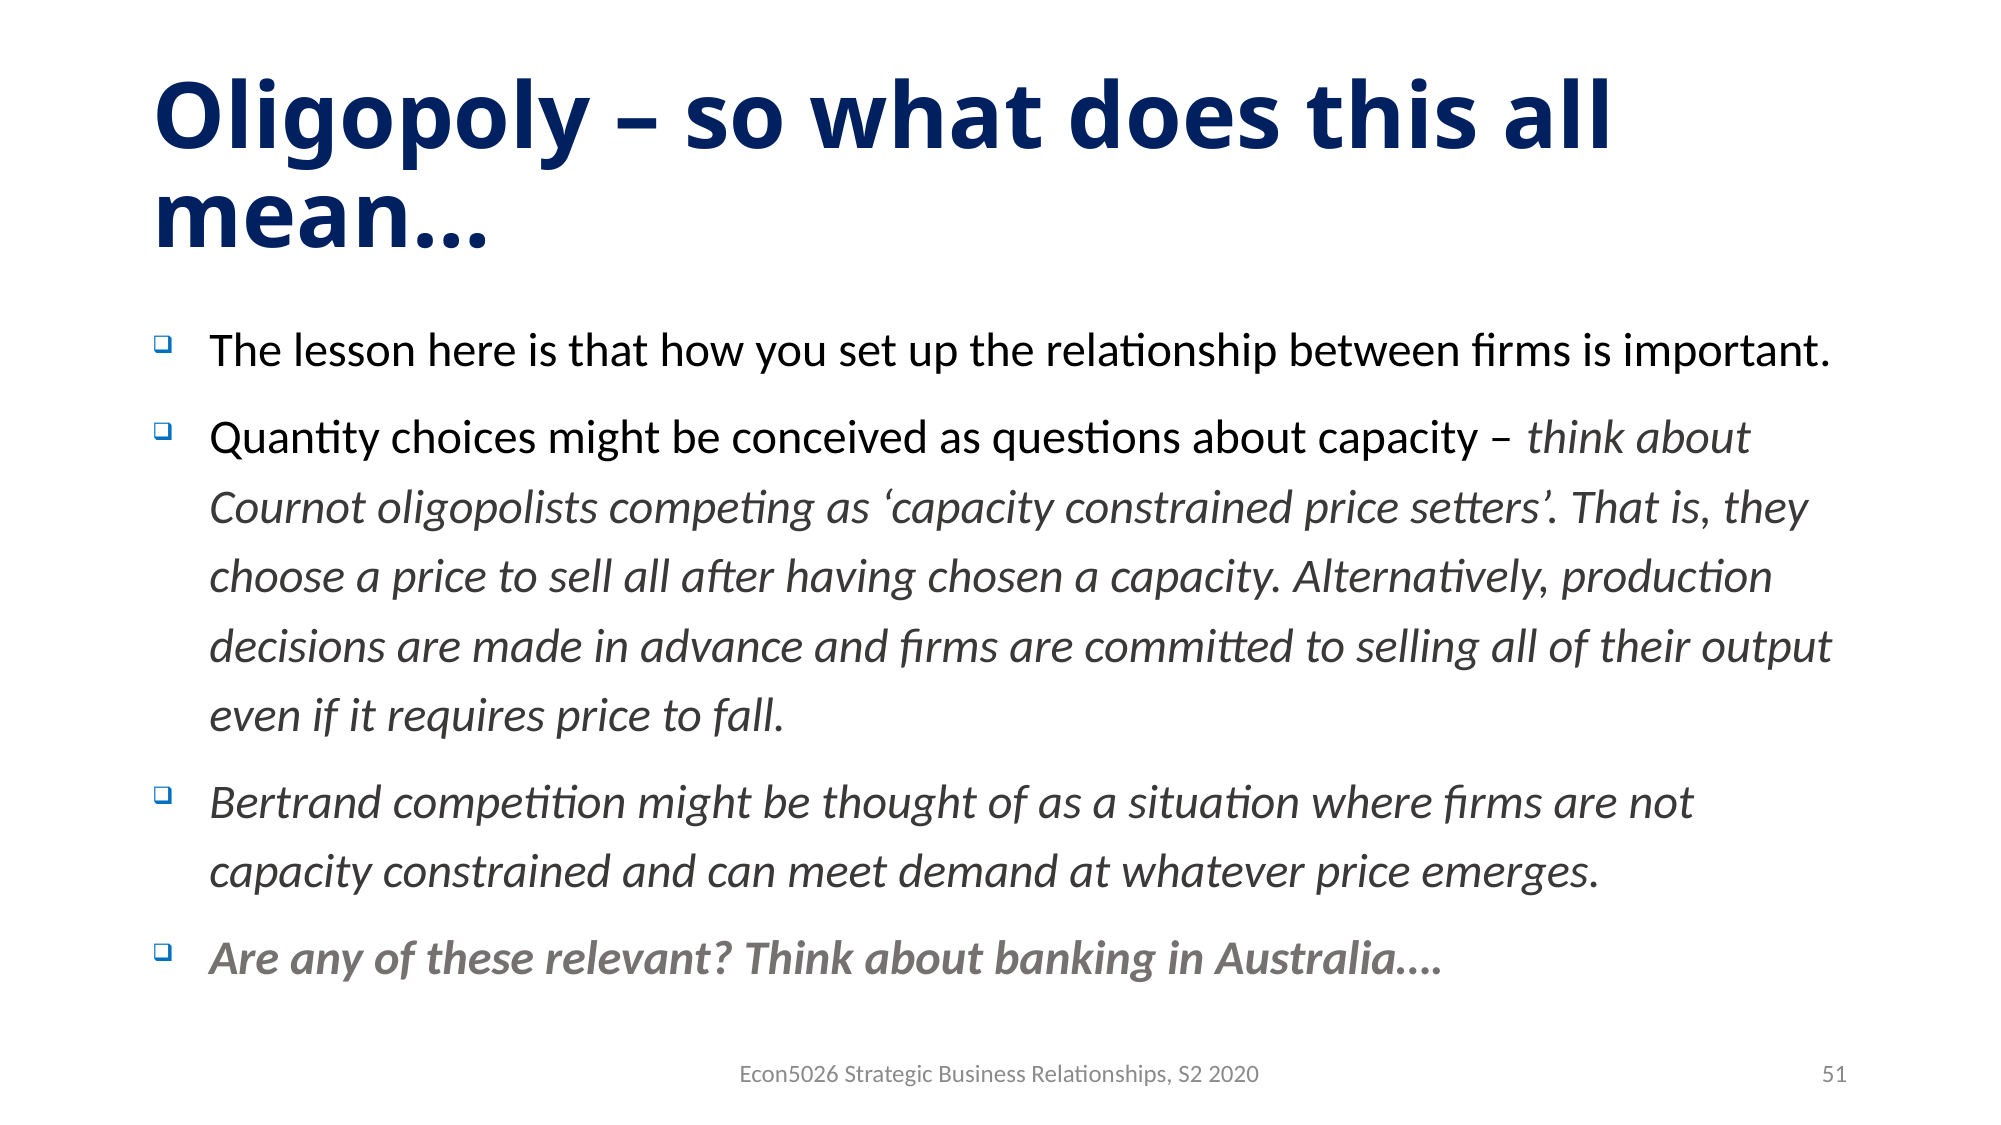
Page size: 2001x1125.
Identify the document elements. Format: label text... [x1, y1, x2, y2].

footer Econ5026 Strategic Business Relationships, S2 2020 [662, 1042, 1338, 1103]
title Oligopoly – so what does this all mean… [137, 59, 1863, 278]
slide_number 51 [1412, 1042, 1863, 1103]
list The lesson here is that how you set up the relationship between firms is important. Quantity choices might be conceived as questions about capacity – think about Cournot oligopolists competing as ‘capacity constrained price setters’. That is, they choose a price to sell all after having chosen a capacity. Alternatively, production decisions are made in advance and firms are committed to selling all of their output even if it requires price to fall. Bertrand competition might be thought of as a situation where firms are not capacity constrained and can meet demand at whatever price emerges. Are any of these relevant? Think about banking in Australia…. [137, 299, 1863, 1014]
